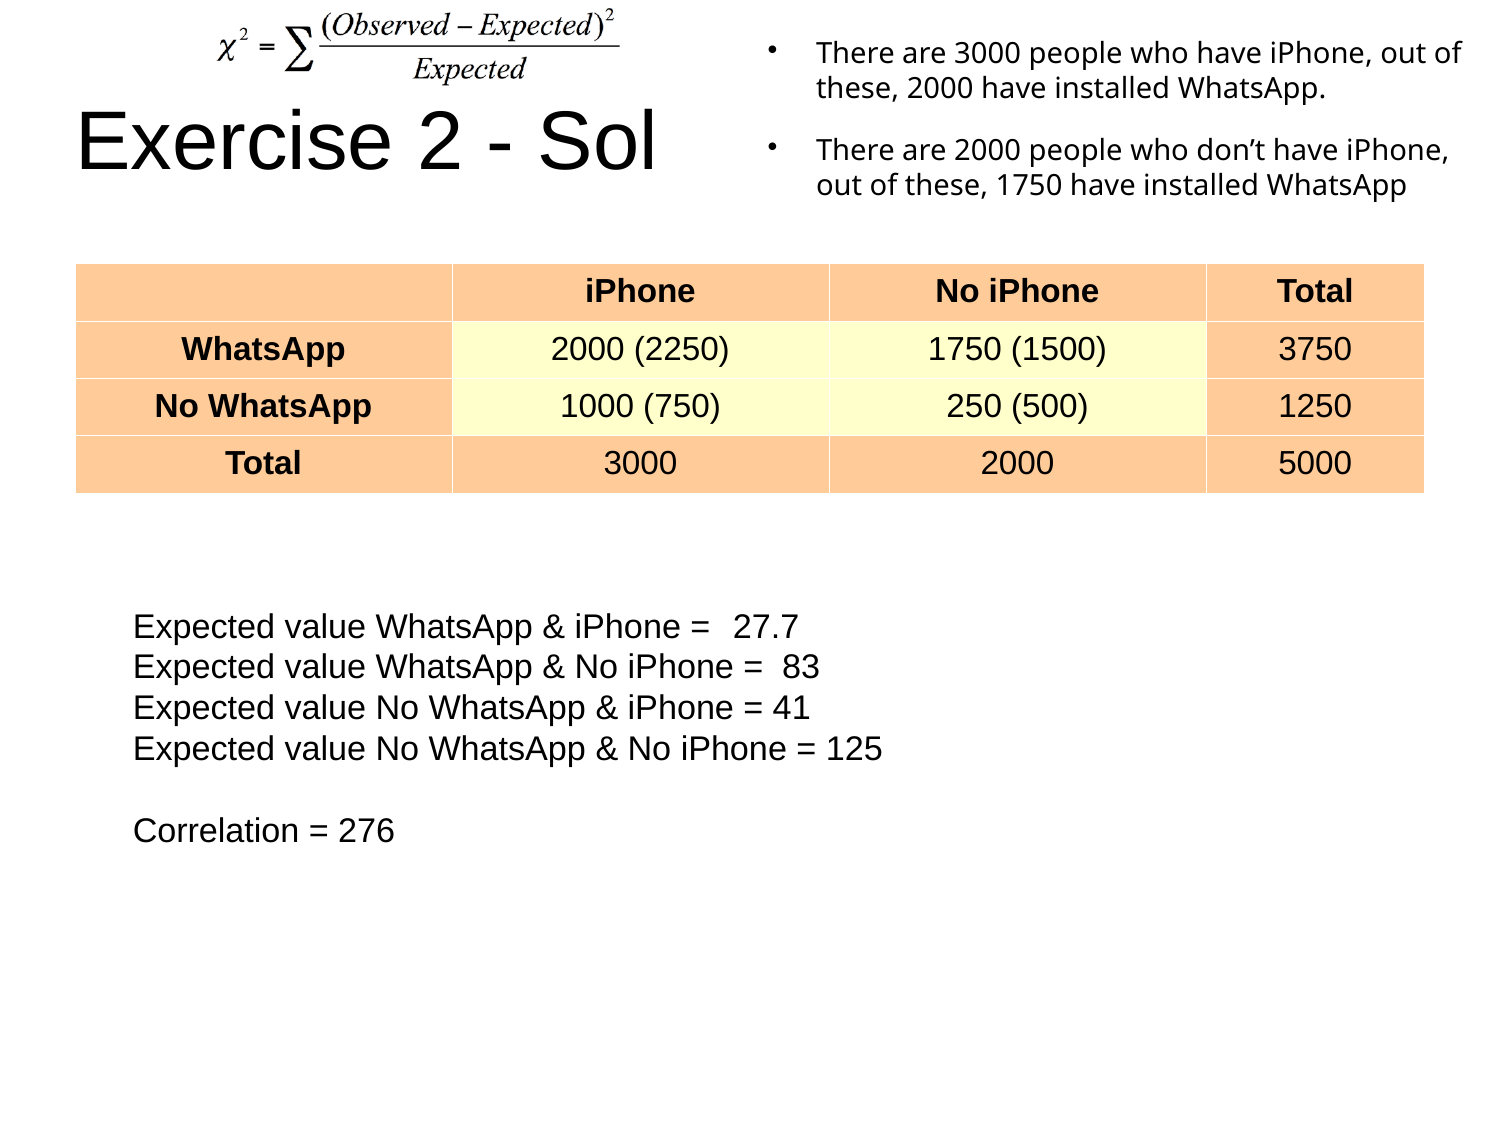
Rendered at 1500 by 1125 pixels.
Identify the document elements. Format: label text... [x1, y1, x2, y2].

table_cell 3000 [453, 436, 829, 493]
table_cell 1250 [1207, 379, 1424, 435]
table_cell 1000 (750) [453, 379, 829, 435]
table_cell 2000 (2250) [453, 322, 829, 378]
table_cell 3750 [1207, 322, 1424, 378]
table_cell 250 (500) [830, 379, 1206, 435]
table_header No iPhone [830, 264, 1206, 321]
title Exercise 2 - Sol [75, 45, 1425, 233]
text_box There are 3000 people who have iPhone, out of these, 2000 have installed WhatsApp. There are 2000 people who don’t have iPhone, out of these, 1750 have installed WhatsApp [737, 27, 1488, 209]
table_cell No WhatsApp [76, 379, 452, 435]
table_cell WhatsApp [76, 322, 452, 378]
table_cell 2000 [830, 436, 1206, 493]
text_box Expected value WhatsApp & iPhone = 27.7 Expected value WhatsApp & No iPhone = 83 Expected value No WhatsApp & iPhone = 41 Expected value No WhatsApp & No iPhone = 125 Correlation = 276 [118, 596, 898, 857]
table_header [76, 264, 452, 321]
table_header iPhone [453, 264, 829, 321]
table_header Total [1207, 264, 1424, 321]
picture [212, 0, 625, 90]
table_cell Total [76, 436, 452, 493]
table_cell 1750 (1500) [830, 322, 1206, 378]
table_cell 5000 [1207, 436, 1424, 493]
